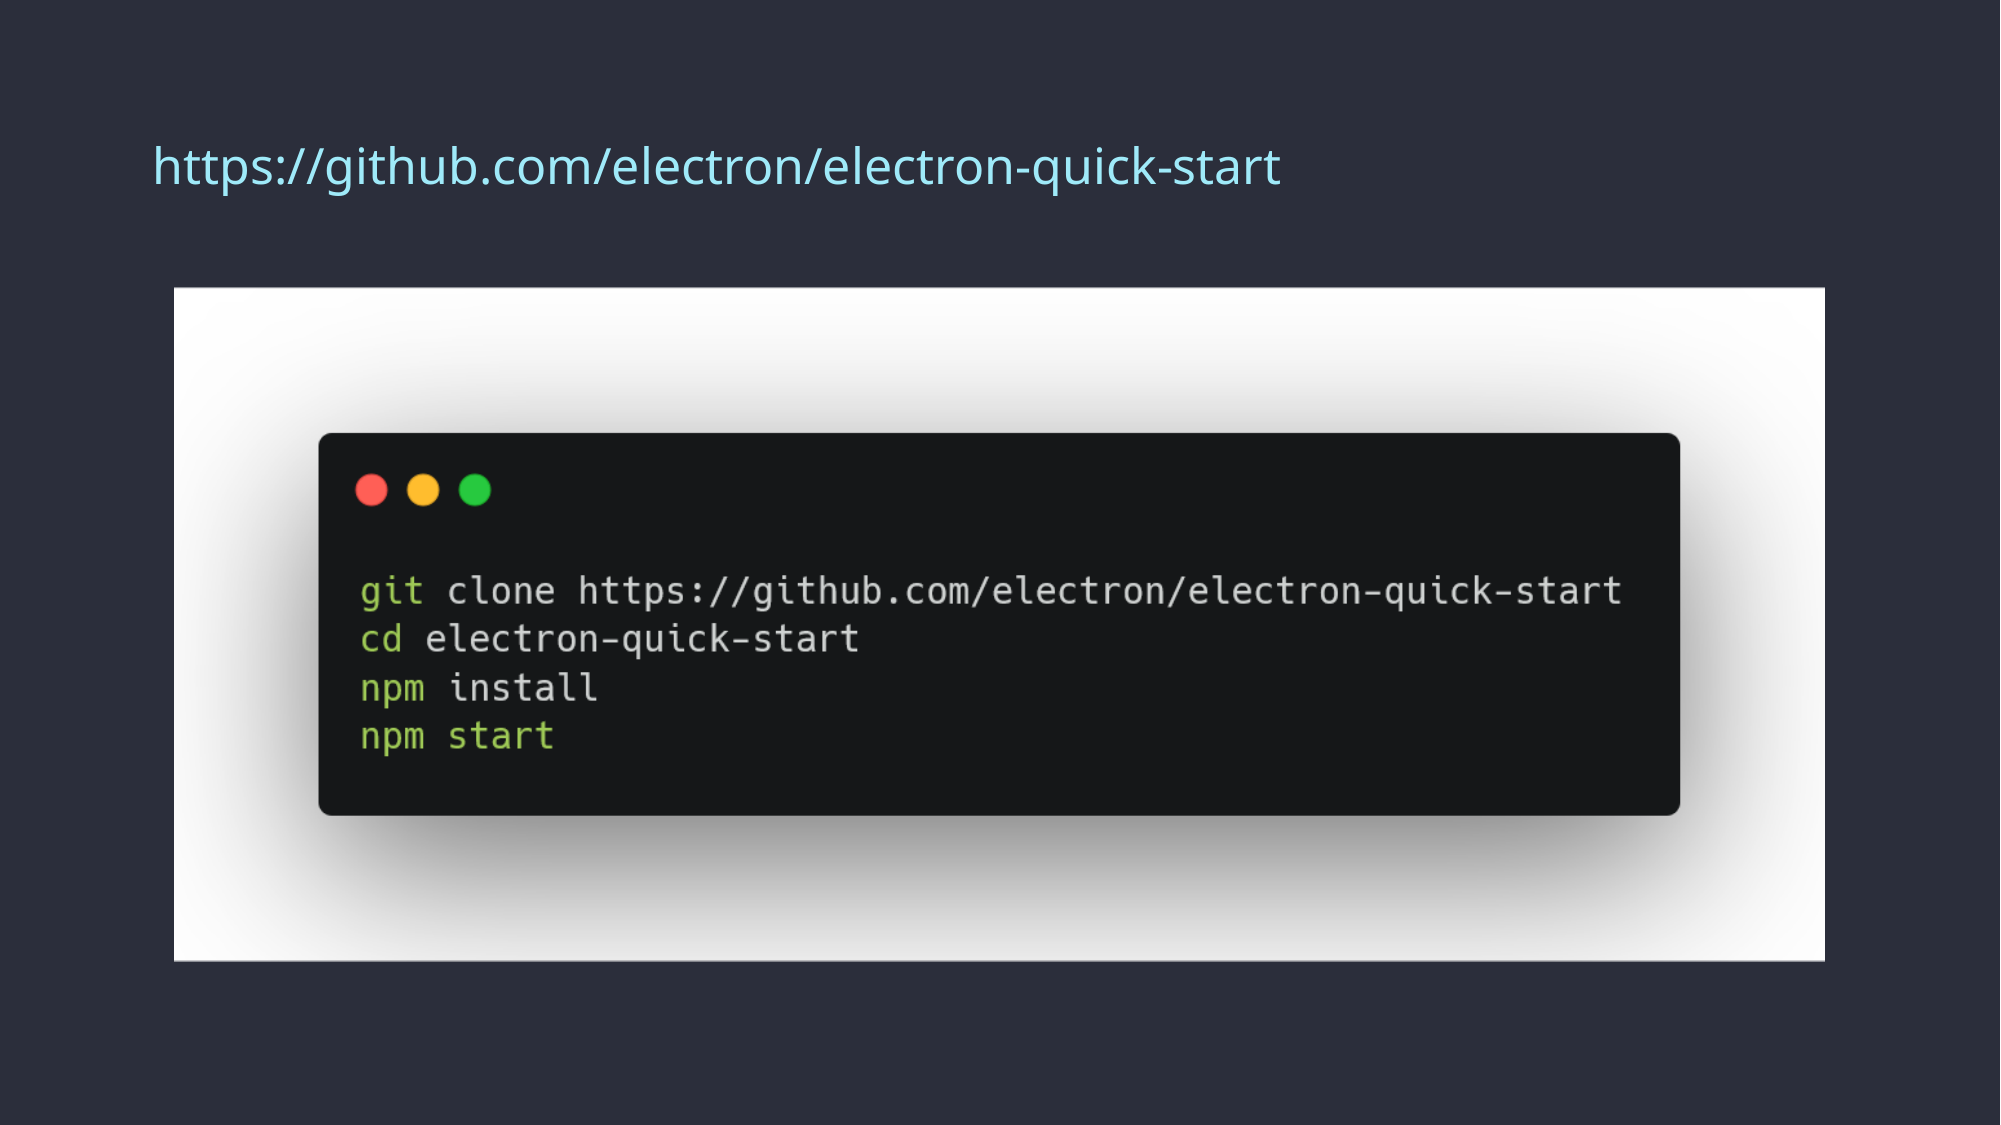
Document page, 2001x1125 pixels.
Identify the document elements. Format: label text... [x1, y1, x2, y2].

picture [174, 287, 1825, 962]
title https://github.com/electron/electron-quick-start [137, 59, 1863, 278]
